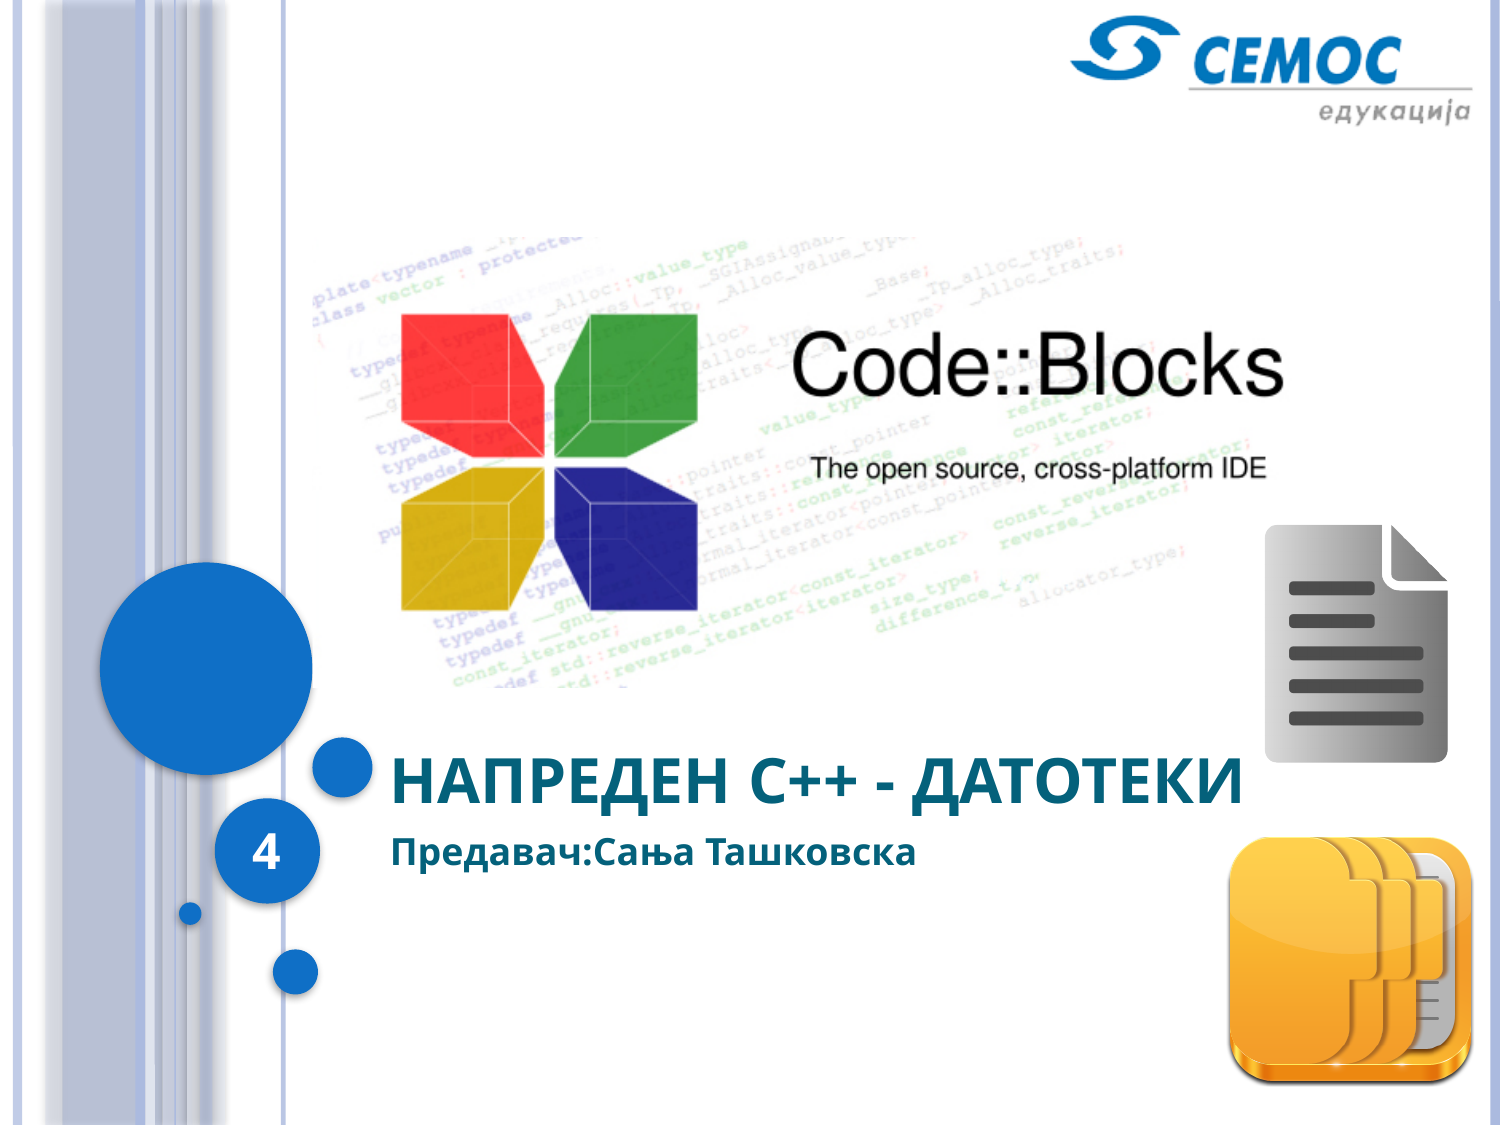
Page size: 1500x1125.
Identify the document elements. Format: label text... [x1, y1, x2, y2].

picture [1221, 772, 1231, 788]
picture [311, 236, 1500, 788]
text_box 4 [237, 812, 297, 888]
picture [1225, 836, 1476, 1088]
subtitle Предавач:Сања Ташковска [375, 820, 1388, 1046]
title Напреден C++ - Датотеки [375, 698, 1388, 820]
picture [1061, 0, 1484, 139]
